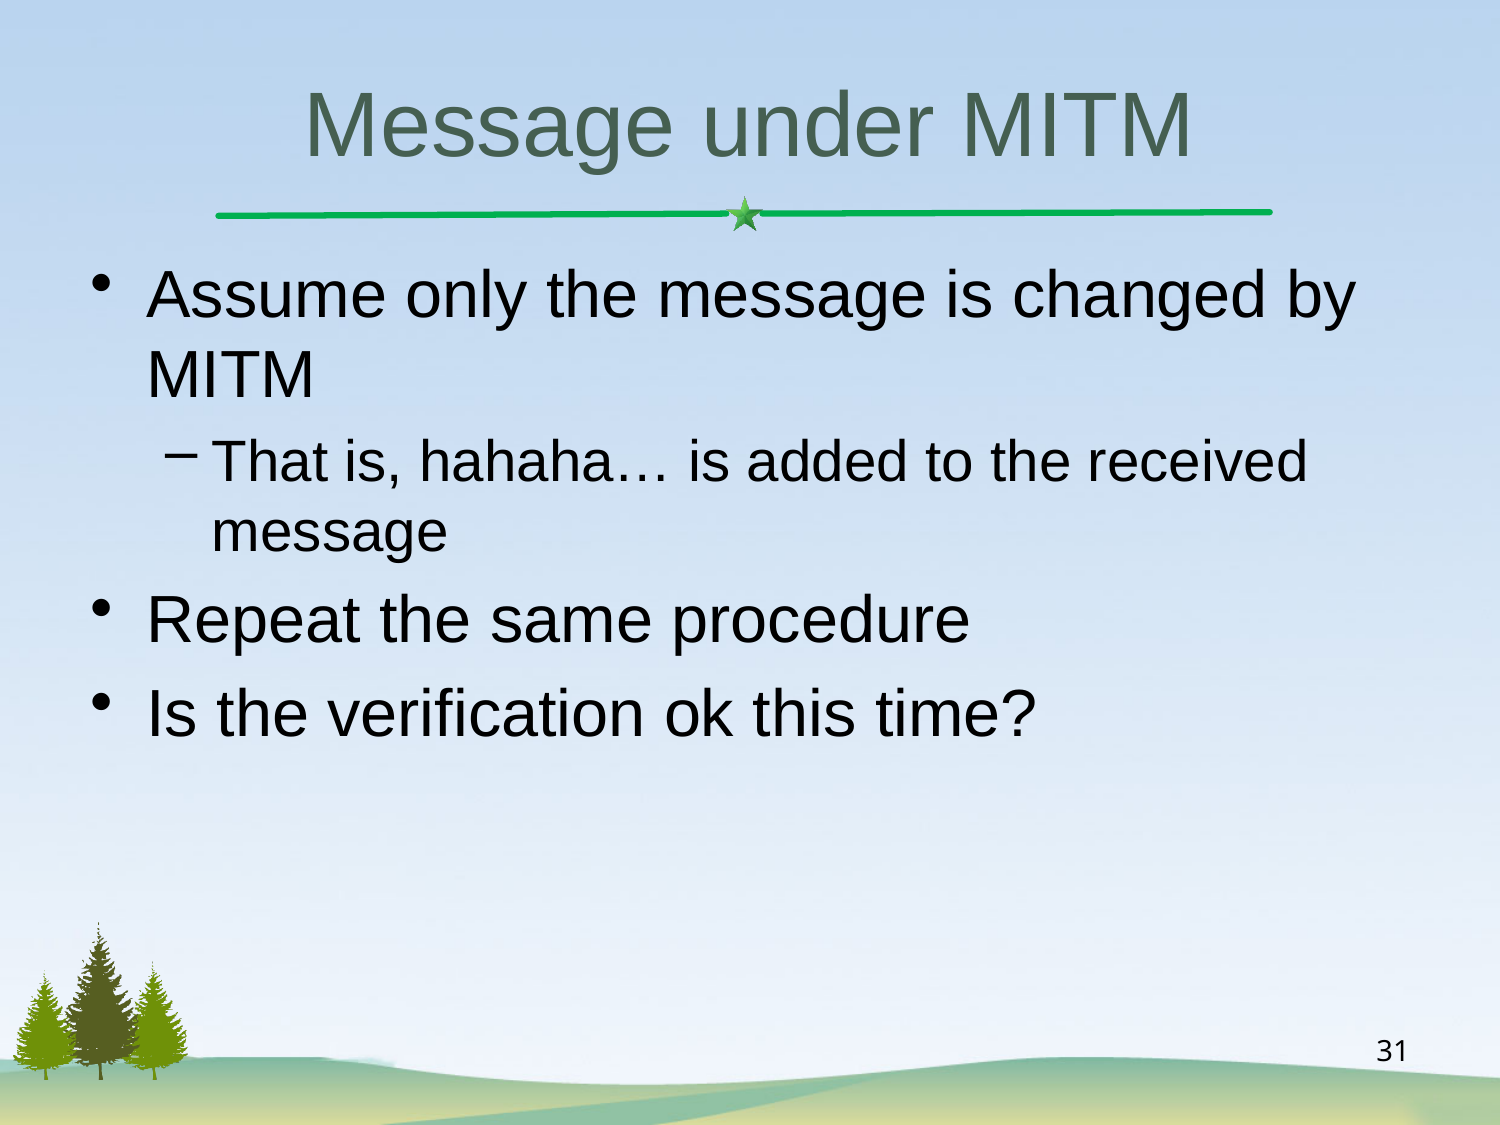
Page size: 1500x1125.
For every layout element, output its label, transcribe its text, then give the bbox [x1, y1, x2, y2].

picture [0, 0, 1500, 1125]
slide_number 31 [1074, 1024, 1425, 1103]
title Message under MITM [75, 30, 1425, 209]
list Assume only the message is changed by MITM That is, hahaha… is added to the received message Repeat the same procedure Is the verification ok this time? [75, 243, 1425, 1005]
